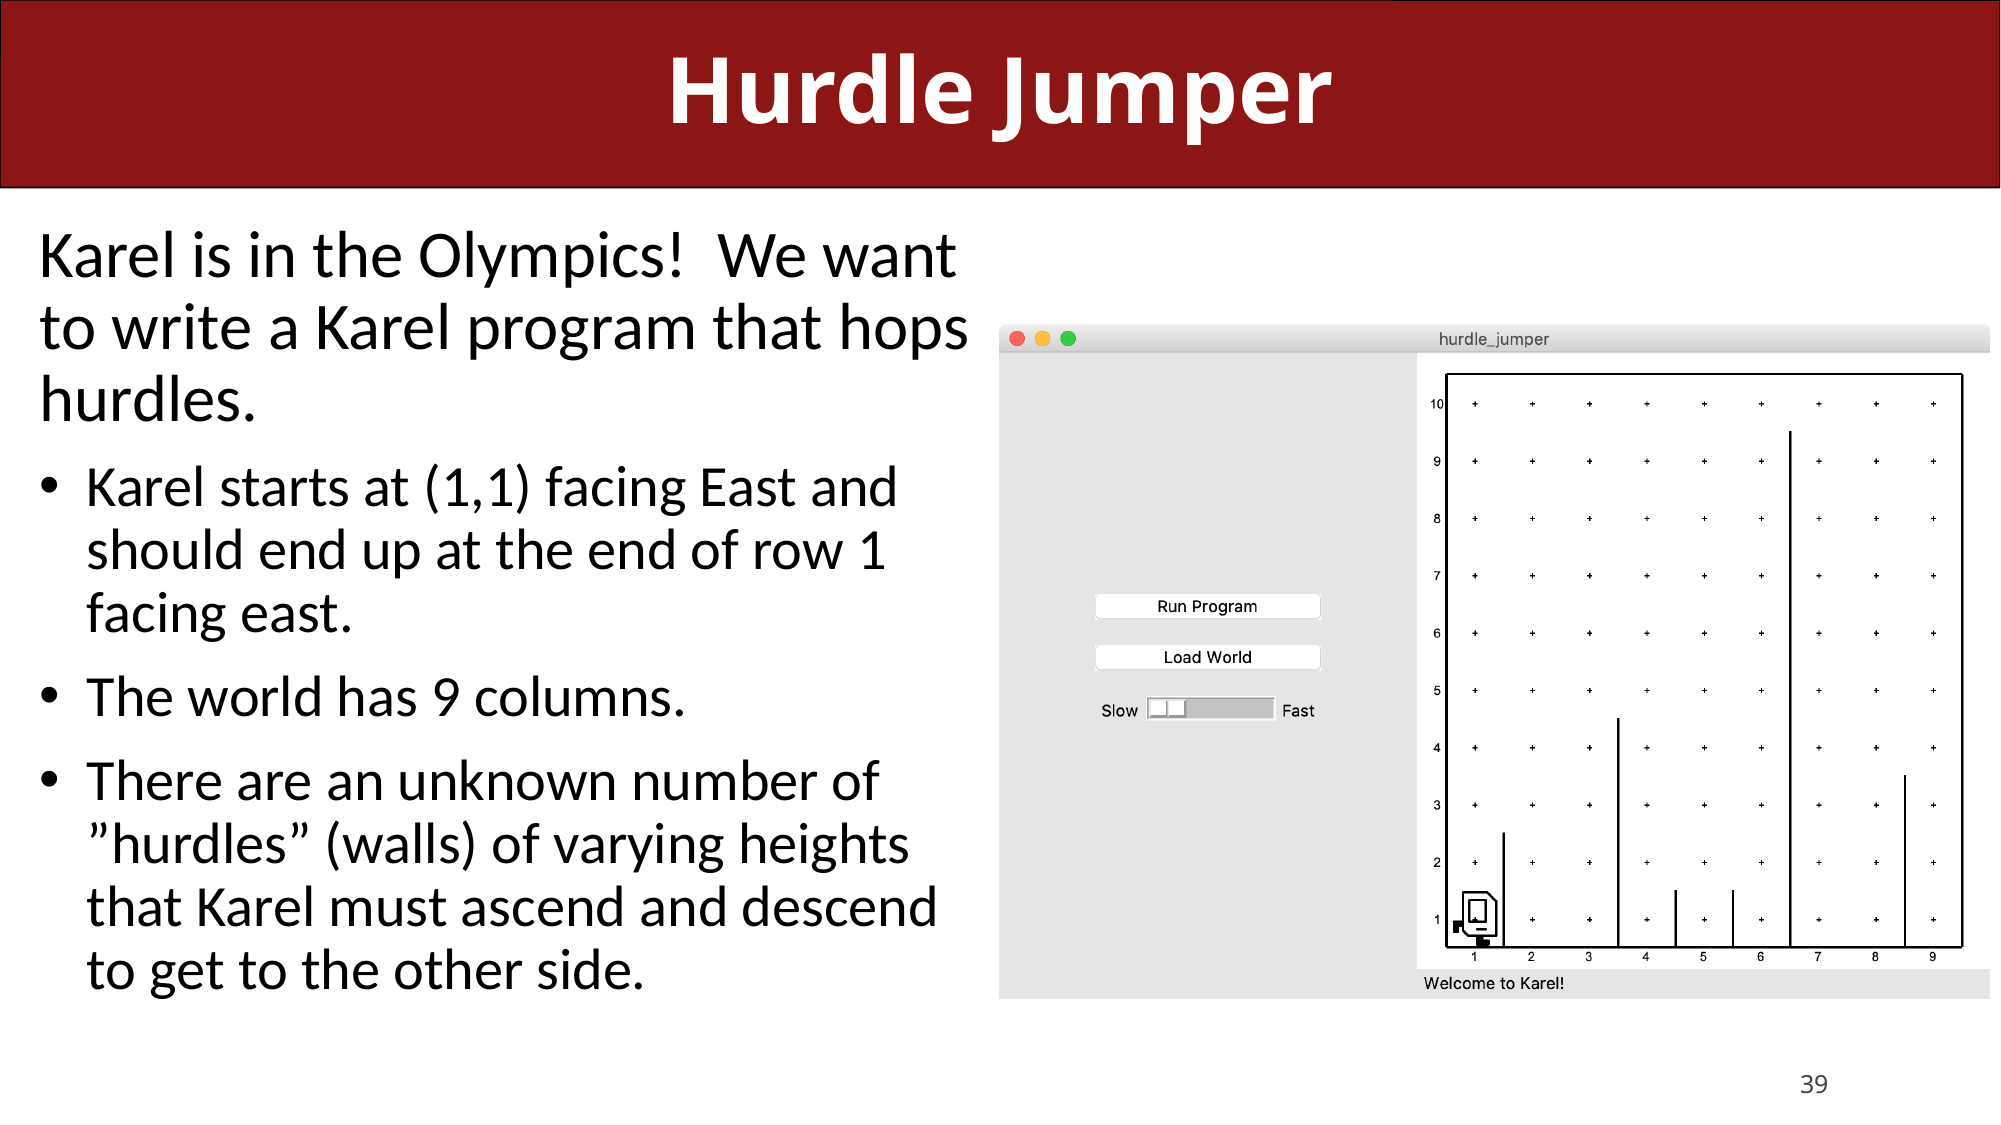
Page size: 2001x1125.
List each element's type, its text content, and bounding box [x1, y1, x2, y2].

list Karel is in the Olympics! We want to write a Karel program that hops hurdles. Karel starts at (1,1) facing East and should end up at the end of row 1 facing east. The world has 9 columns. There are an unknown number of ”hurdles” (walls) of varying heights that Karel must ascend and descend to get to the other side. [24, 212, 1000, 1063]
picture [999, 324, 1990, 999]
title Hurdle Jumper [75, 0, 1925, 188]
